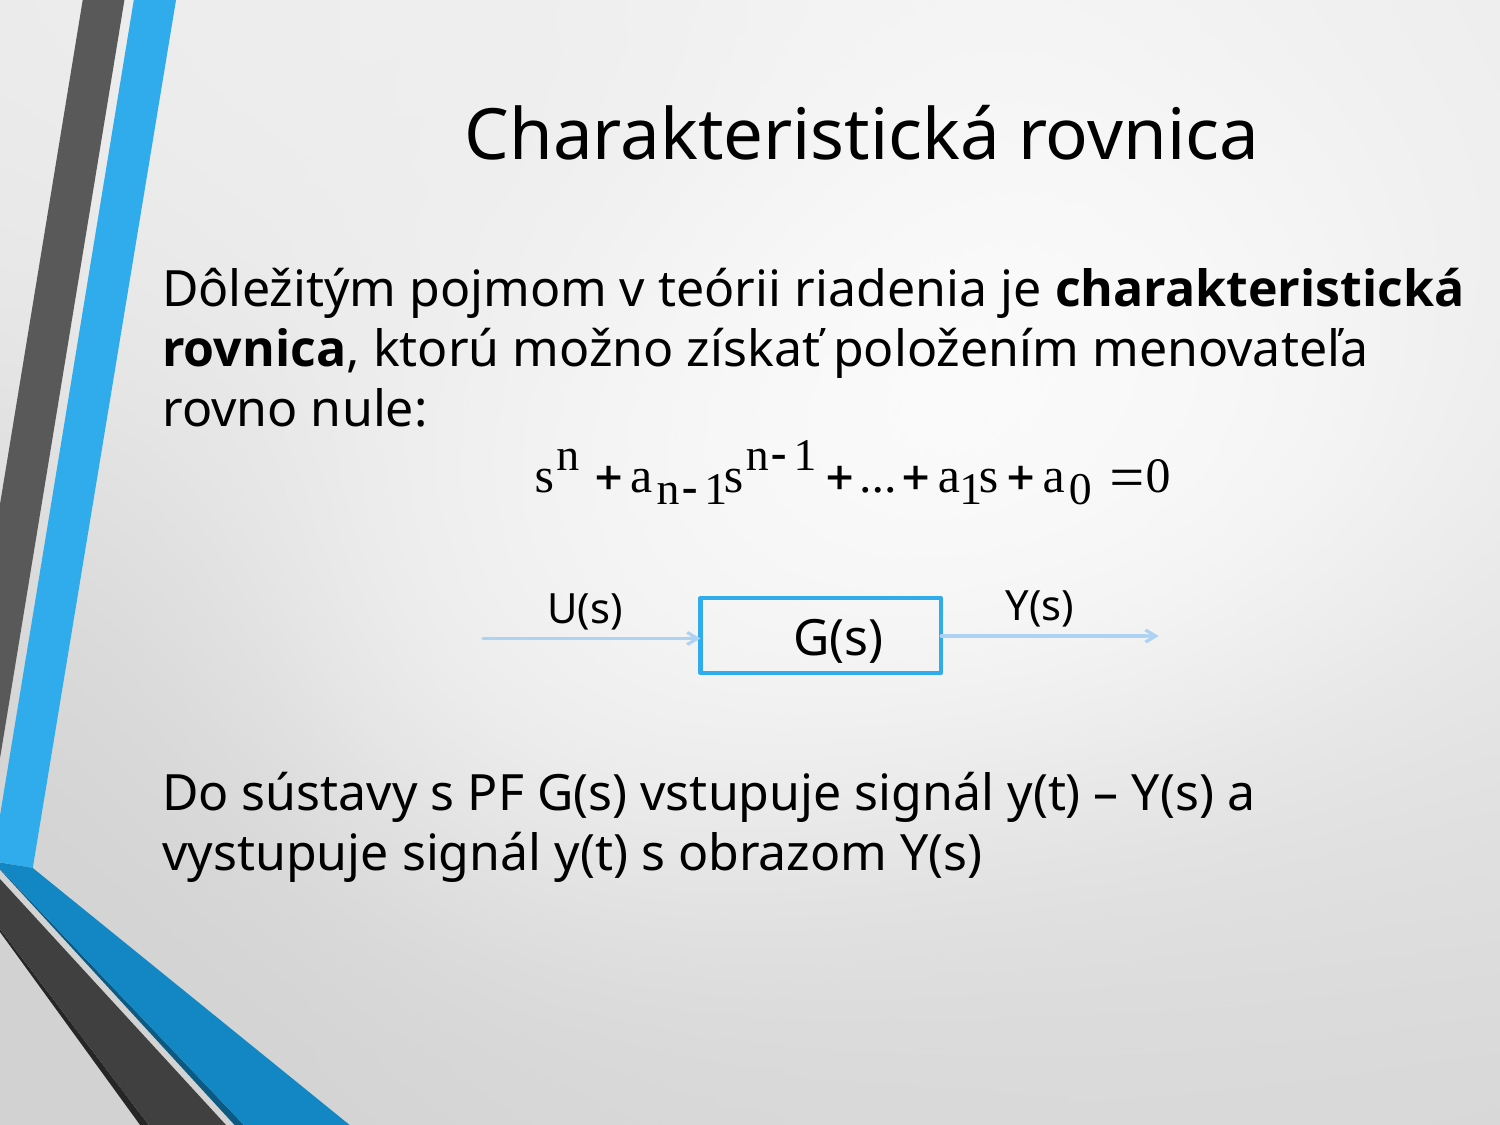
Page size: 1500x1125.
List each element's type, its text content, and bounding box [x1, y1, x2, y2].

text_box Charakteristická rovnica [449, 81, 1310, 182]
text_box Dôležitým pojmom v teórii riadenia je charakteristická rovnica, ktorú možno získať položením menovateľa rovno nule: [147, 249, 1483, 444]
text_box U(s) [532, 574, 651, 638]
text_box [532, 430, 1174, 512]
text_box G(s) [700, 598, 942, 673]
text_box Do sústavy s PF G(s) vstupuje signál y(t) – Y(s) a vystupuje signál y(t) s obrazom Y(s) [147, 752, 1471, 888]
text_box Y(s) [990, 571, 1109, 635]
